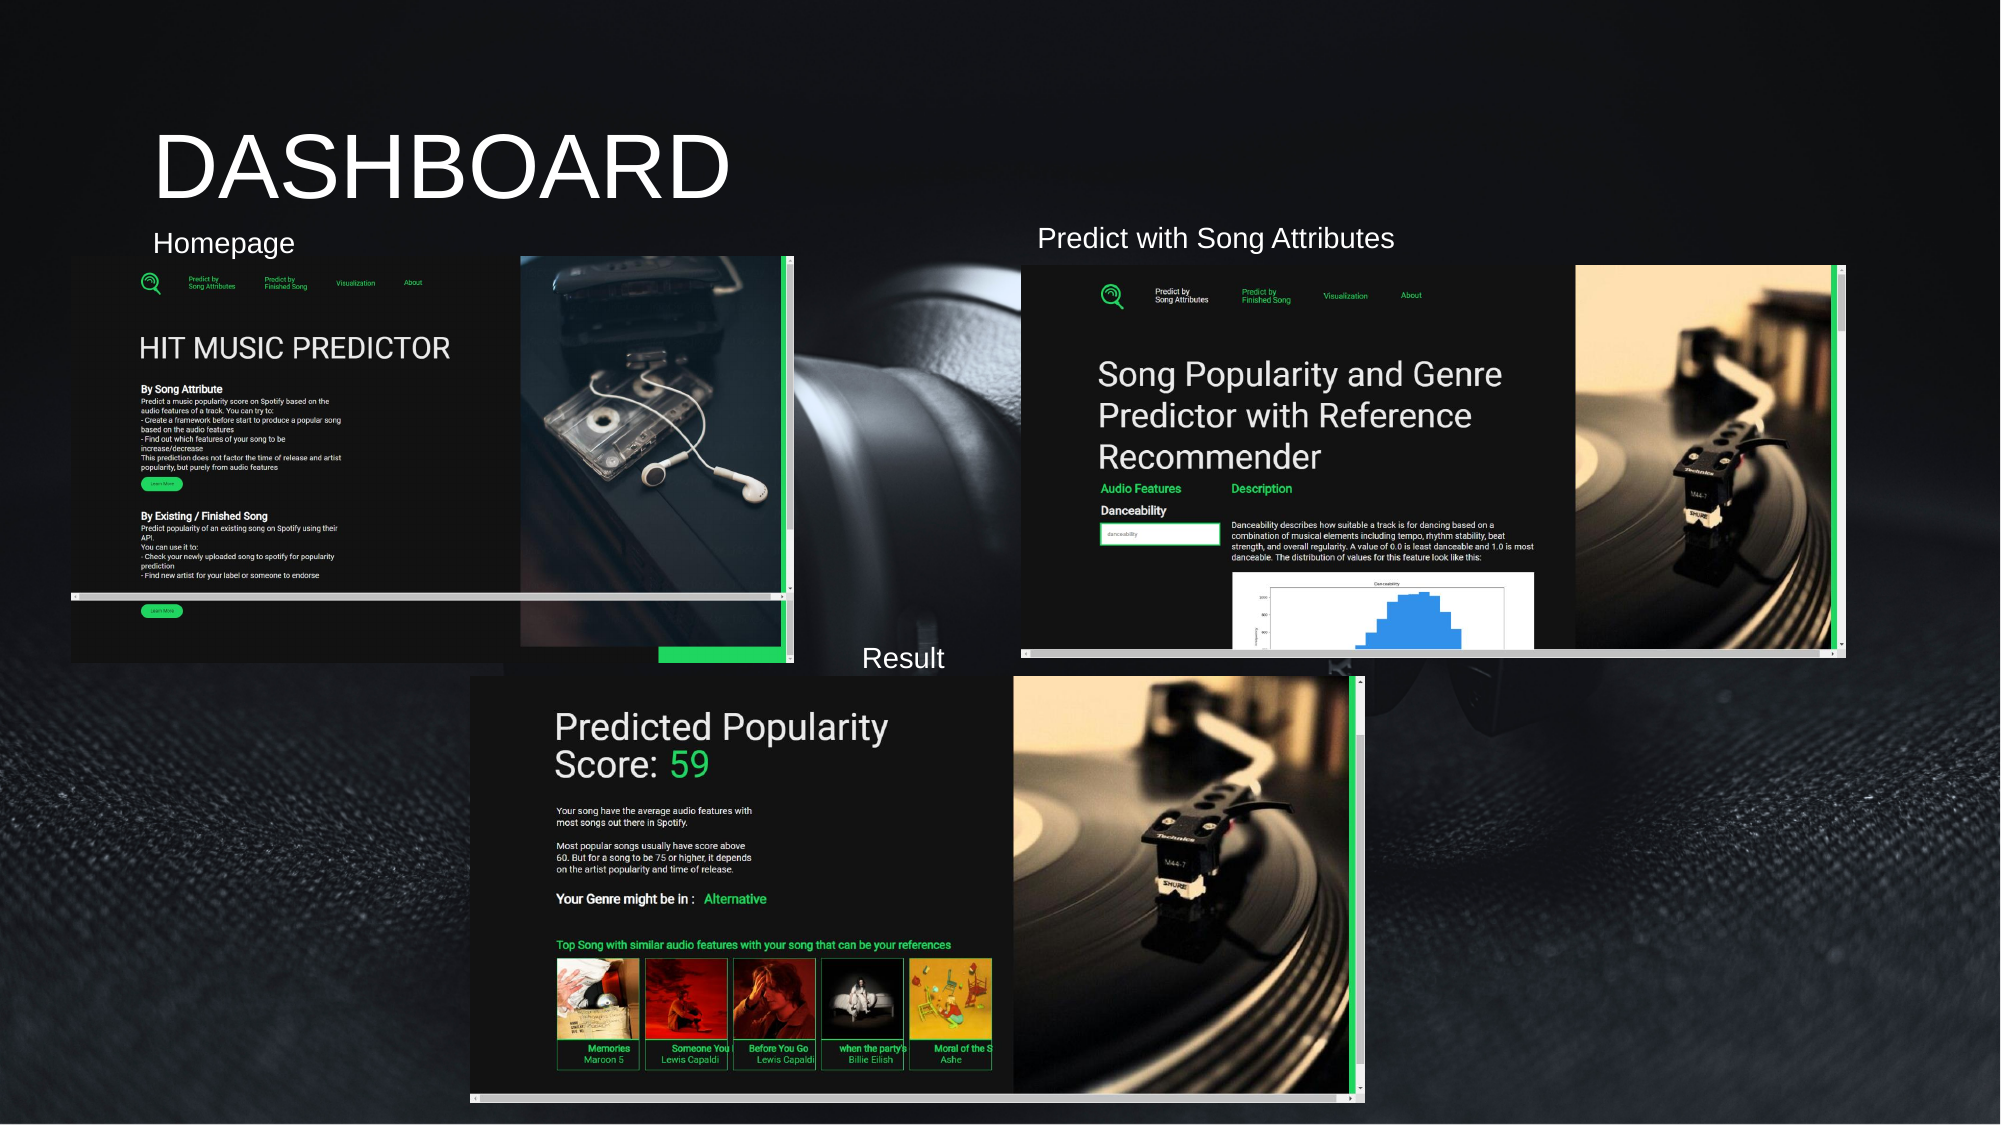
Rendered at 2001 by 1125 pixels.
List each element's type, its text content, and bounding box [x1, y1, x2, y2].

text_box Predict with Song Attributes [1022, 211, 1411, 262]
picture [0, 0, 2001, 1125]
title DASHBOARD [137, 59, 1863, 278]
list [71, 256, 794, 663]
text_box Homepage [138, 217, 311, 256]
text_box Result [847, 631, 969, 676]
